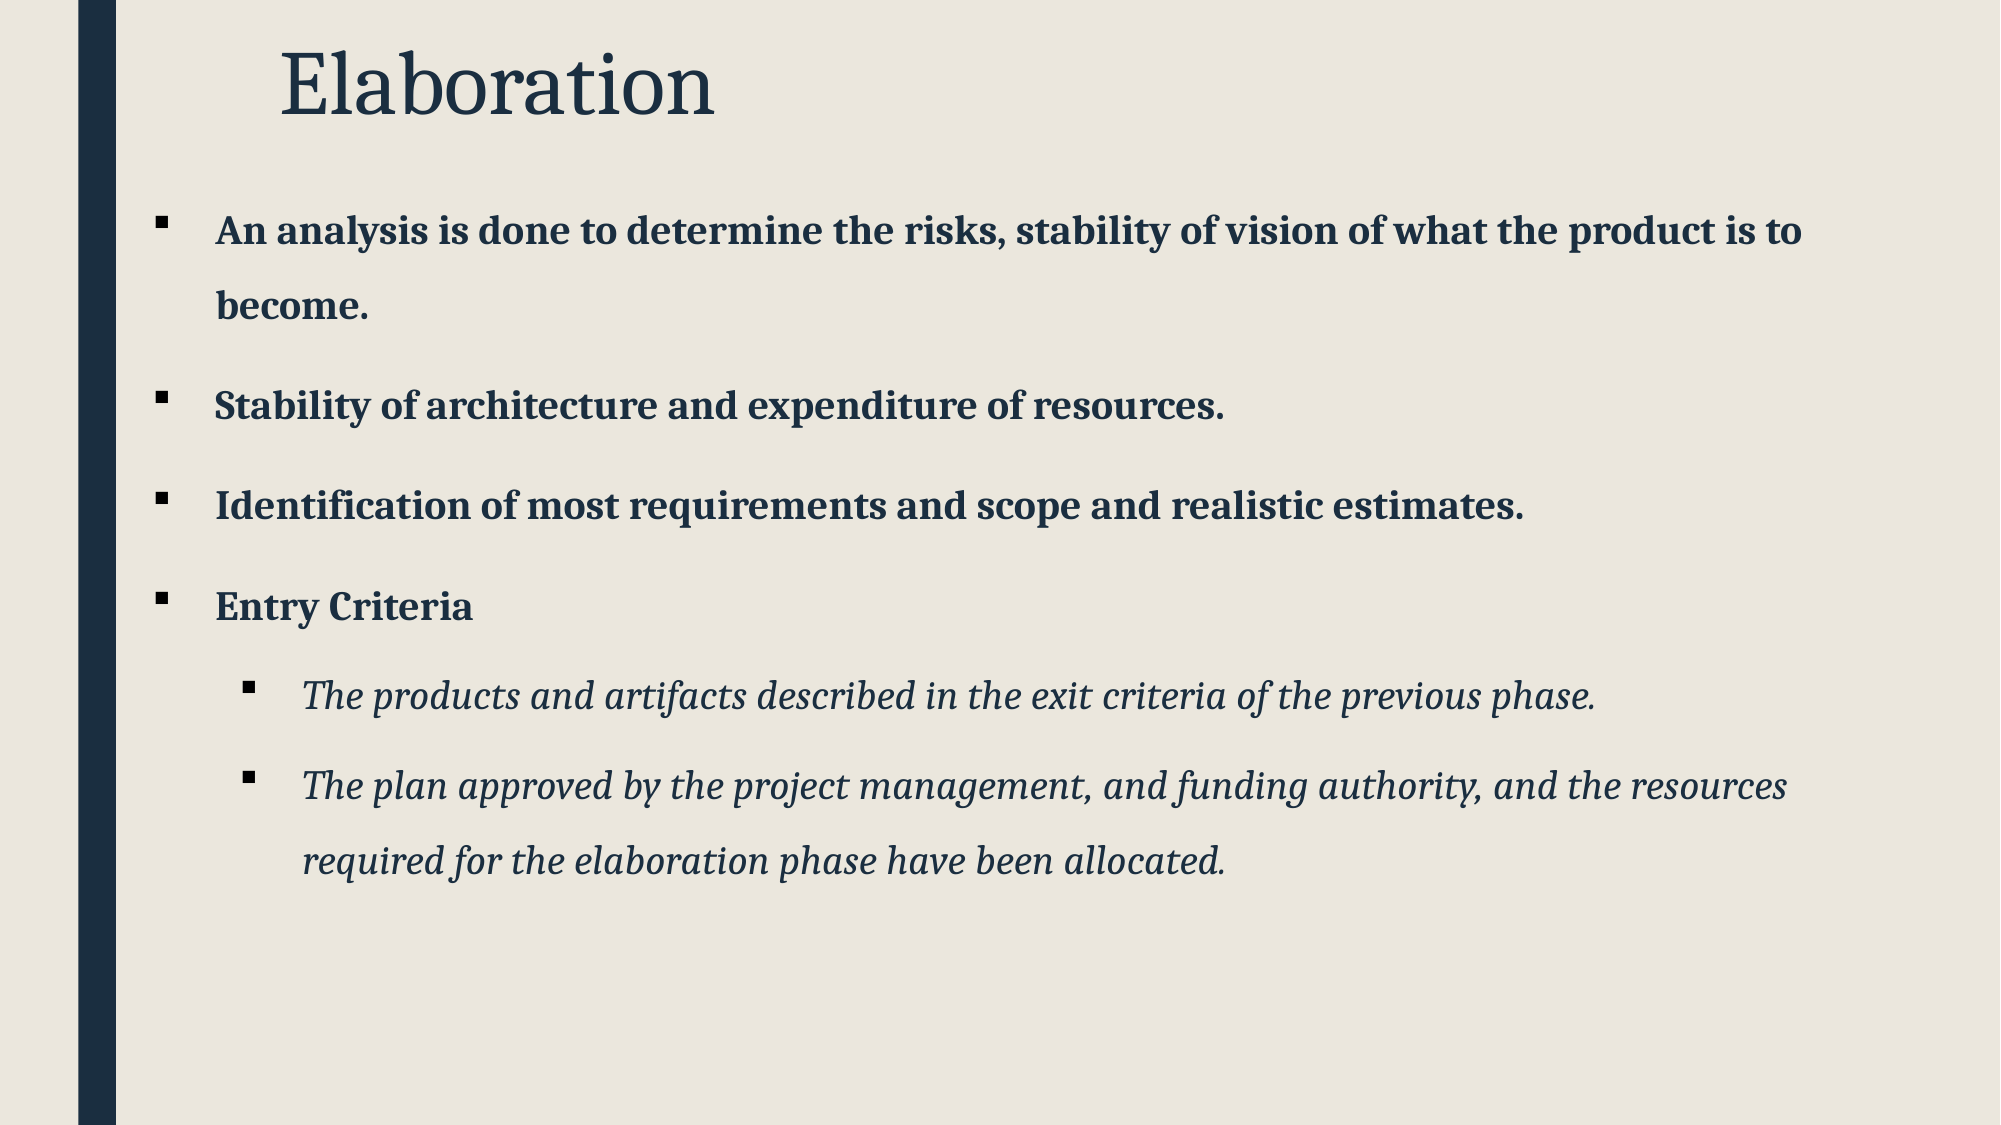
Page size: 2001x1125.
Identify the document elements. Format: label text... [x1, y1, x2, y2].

title Elaboration [265, 28, 1821, 157]
list An analysis is done to determine the risks, stability of vision of what the product is to become. Stability of architecture and expenditure of resources. Identification of most requirements and scope and realistic estimates. Entry Criteria The products and artifacts described in the exit criteria of the previous phase. The plan approved by the project management, and funding authority, and the resources required for the elaboration phase have been allocated. [137, 170, 1863, 1082]
